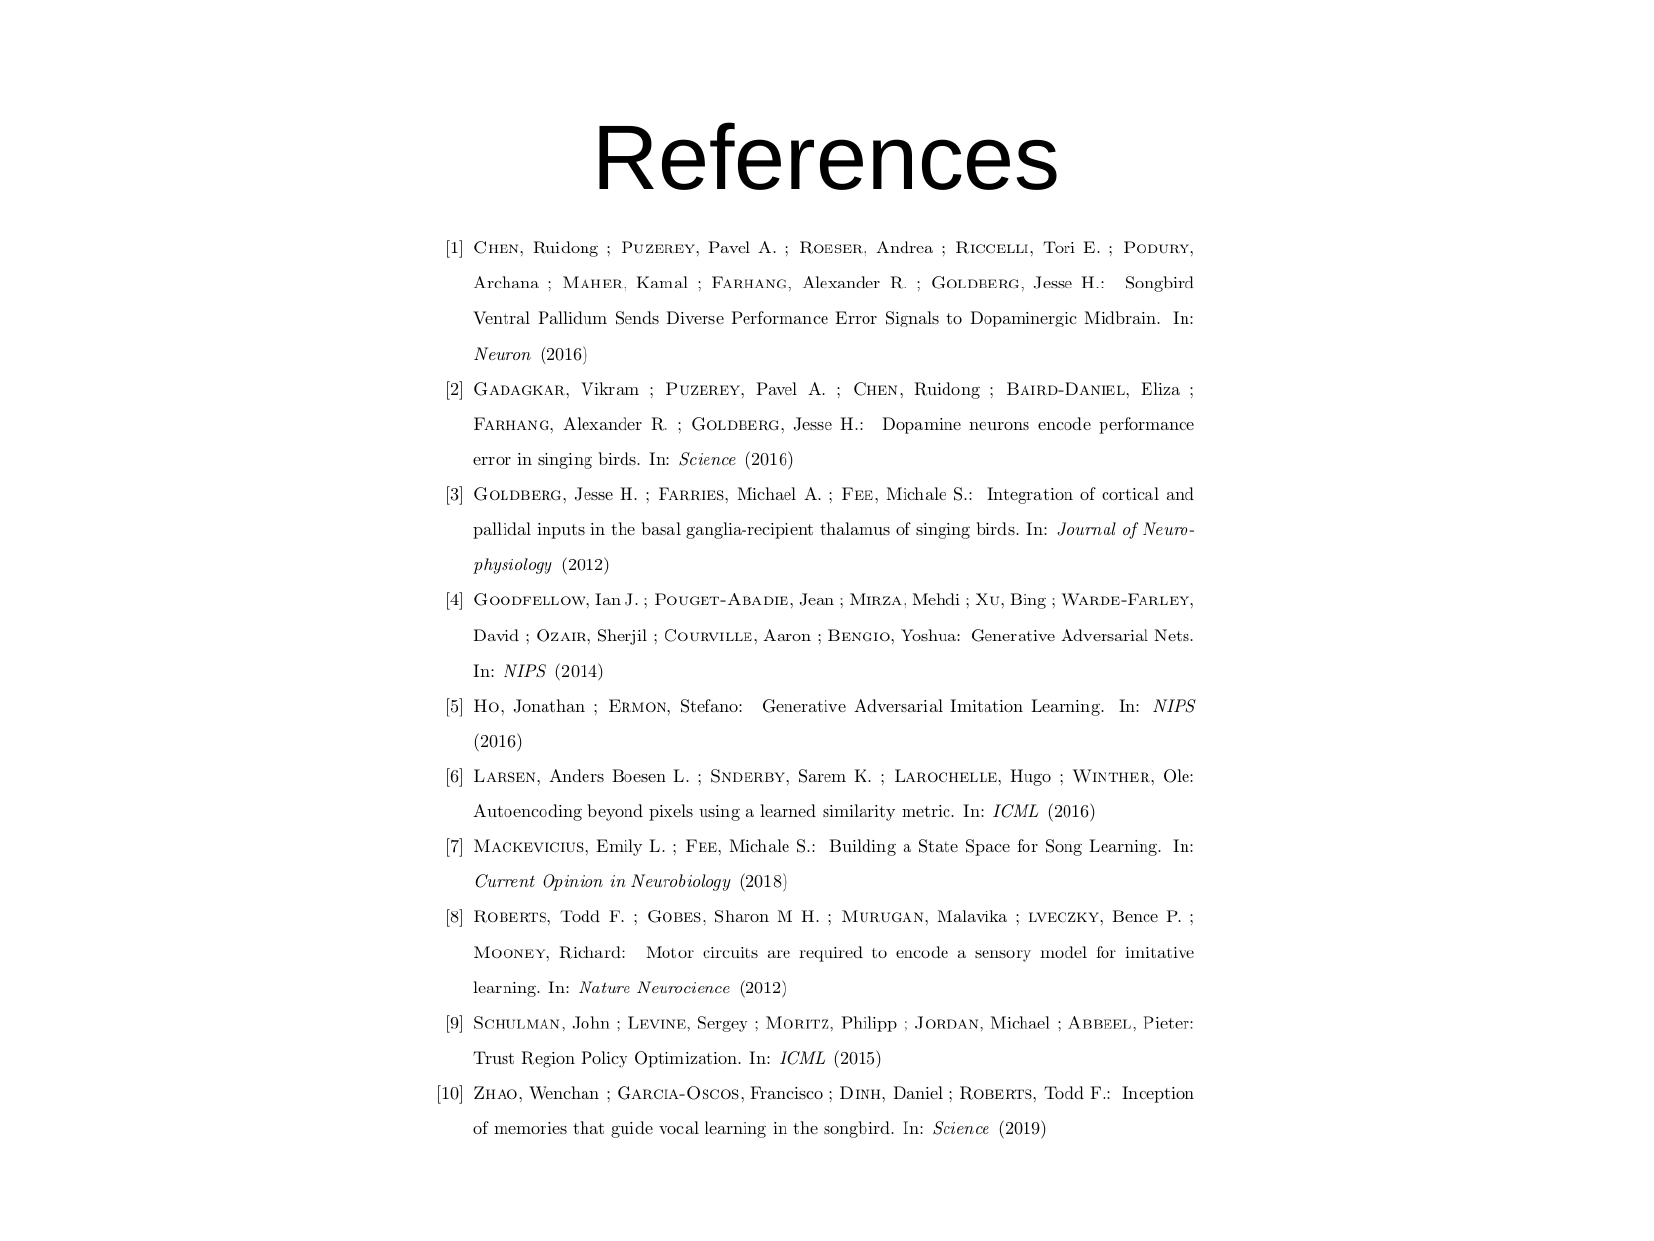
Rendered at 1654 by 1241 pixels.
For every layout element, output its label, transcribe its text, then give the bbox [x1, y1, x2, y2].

picture [426, 210, 1226, 1185]
text_box References [82, 49, 1571, 257]
